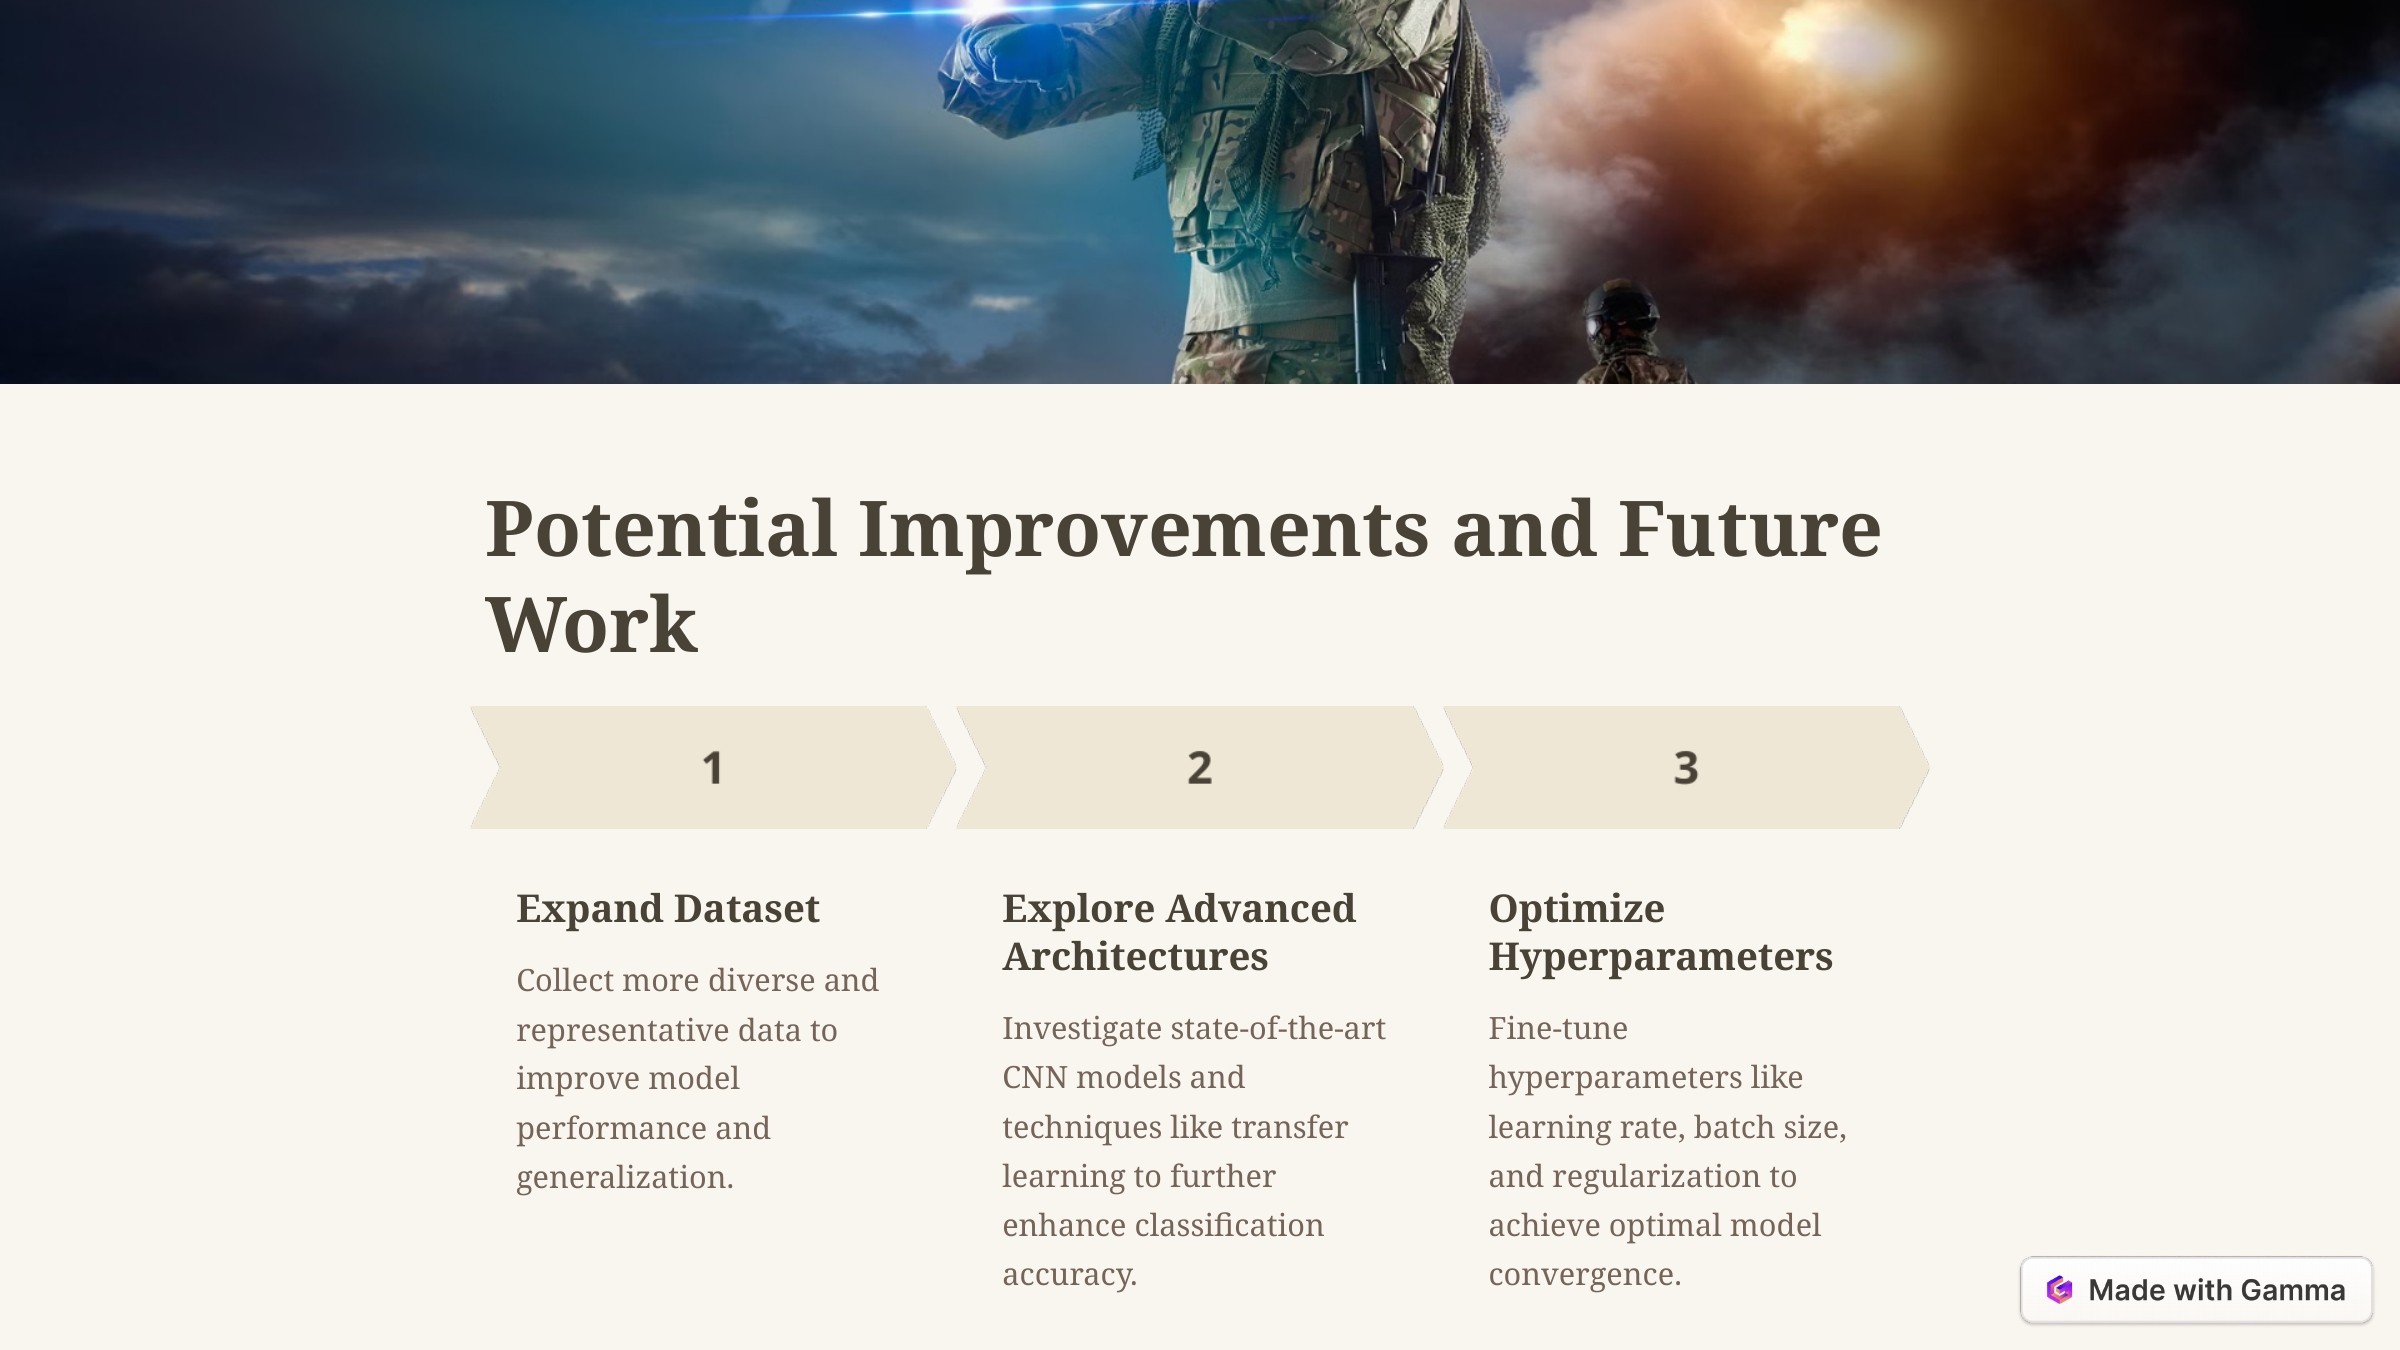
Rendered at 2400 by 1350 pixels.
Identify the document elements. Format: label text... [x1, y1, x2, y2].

picture [470, 706, 1930, 829]
text_box [0, 384, 2400, 1350]
text_box Investigate state-of-the-art CNN models and techniques like transfer learning to further enhance classification accuracy. [987, 989, 1413, 1235]
picture [0, 0, 2400, 384]
text_box Expand Dataset [501, 875, 886, 923]
text_box Collect more diverse and representative data to improve model performance and generalization. [501, 941, 927, 1138]
picture [2008, 1244, 2385, 1335]
text_box Optimize Hyperparameters [1473, 875, 1899, 971]
text_box Potential Improvements and Future Work [470, 468, 1930, 661]
text_box Explore Advanced Architectures [987, 875, 1413, 971]
text_box Fine-tune hyperparameters like learning rate, batch size, and regularization to achieve optimal model convergence. [1473, 989, 1899, 1186]
